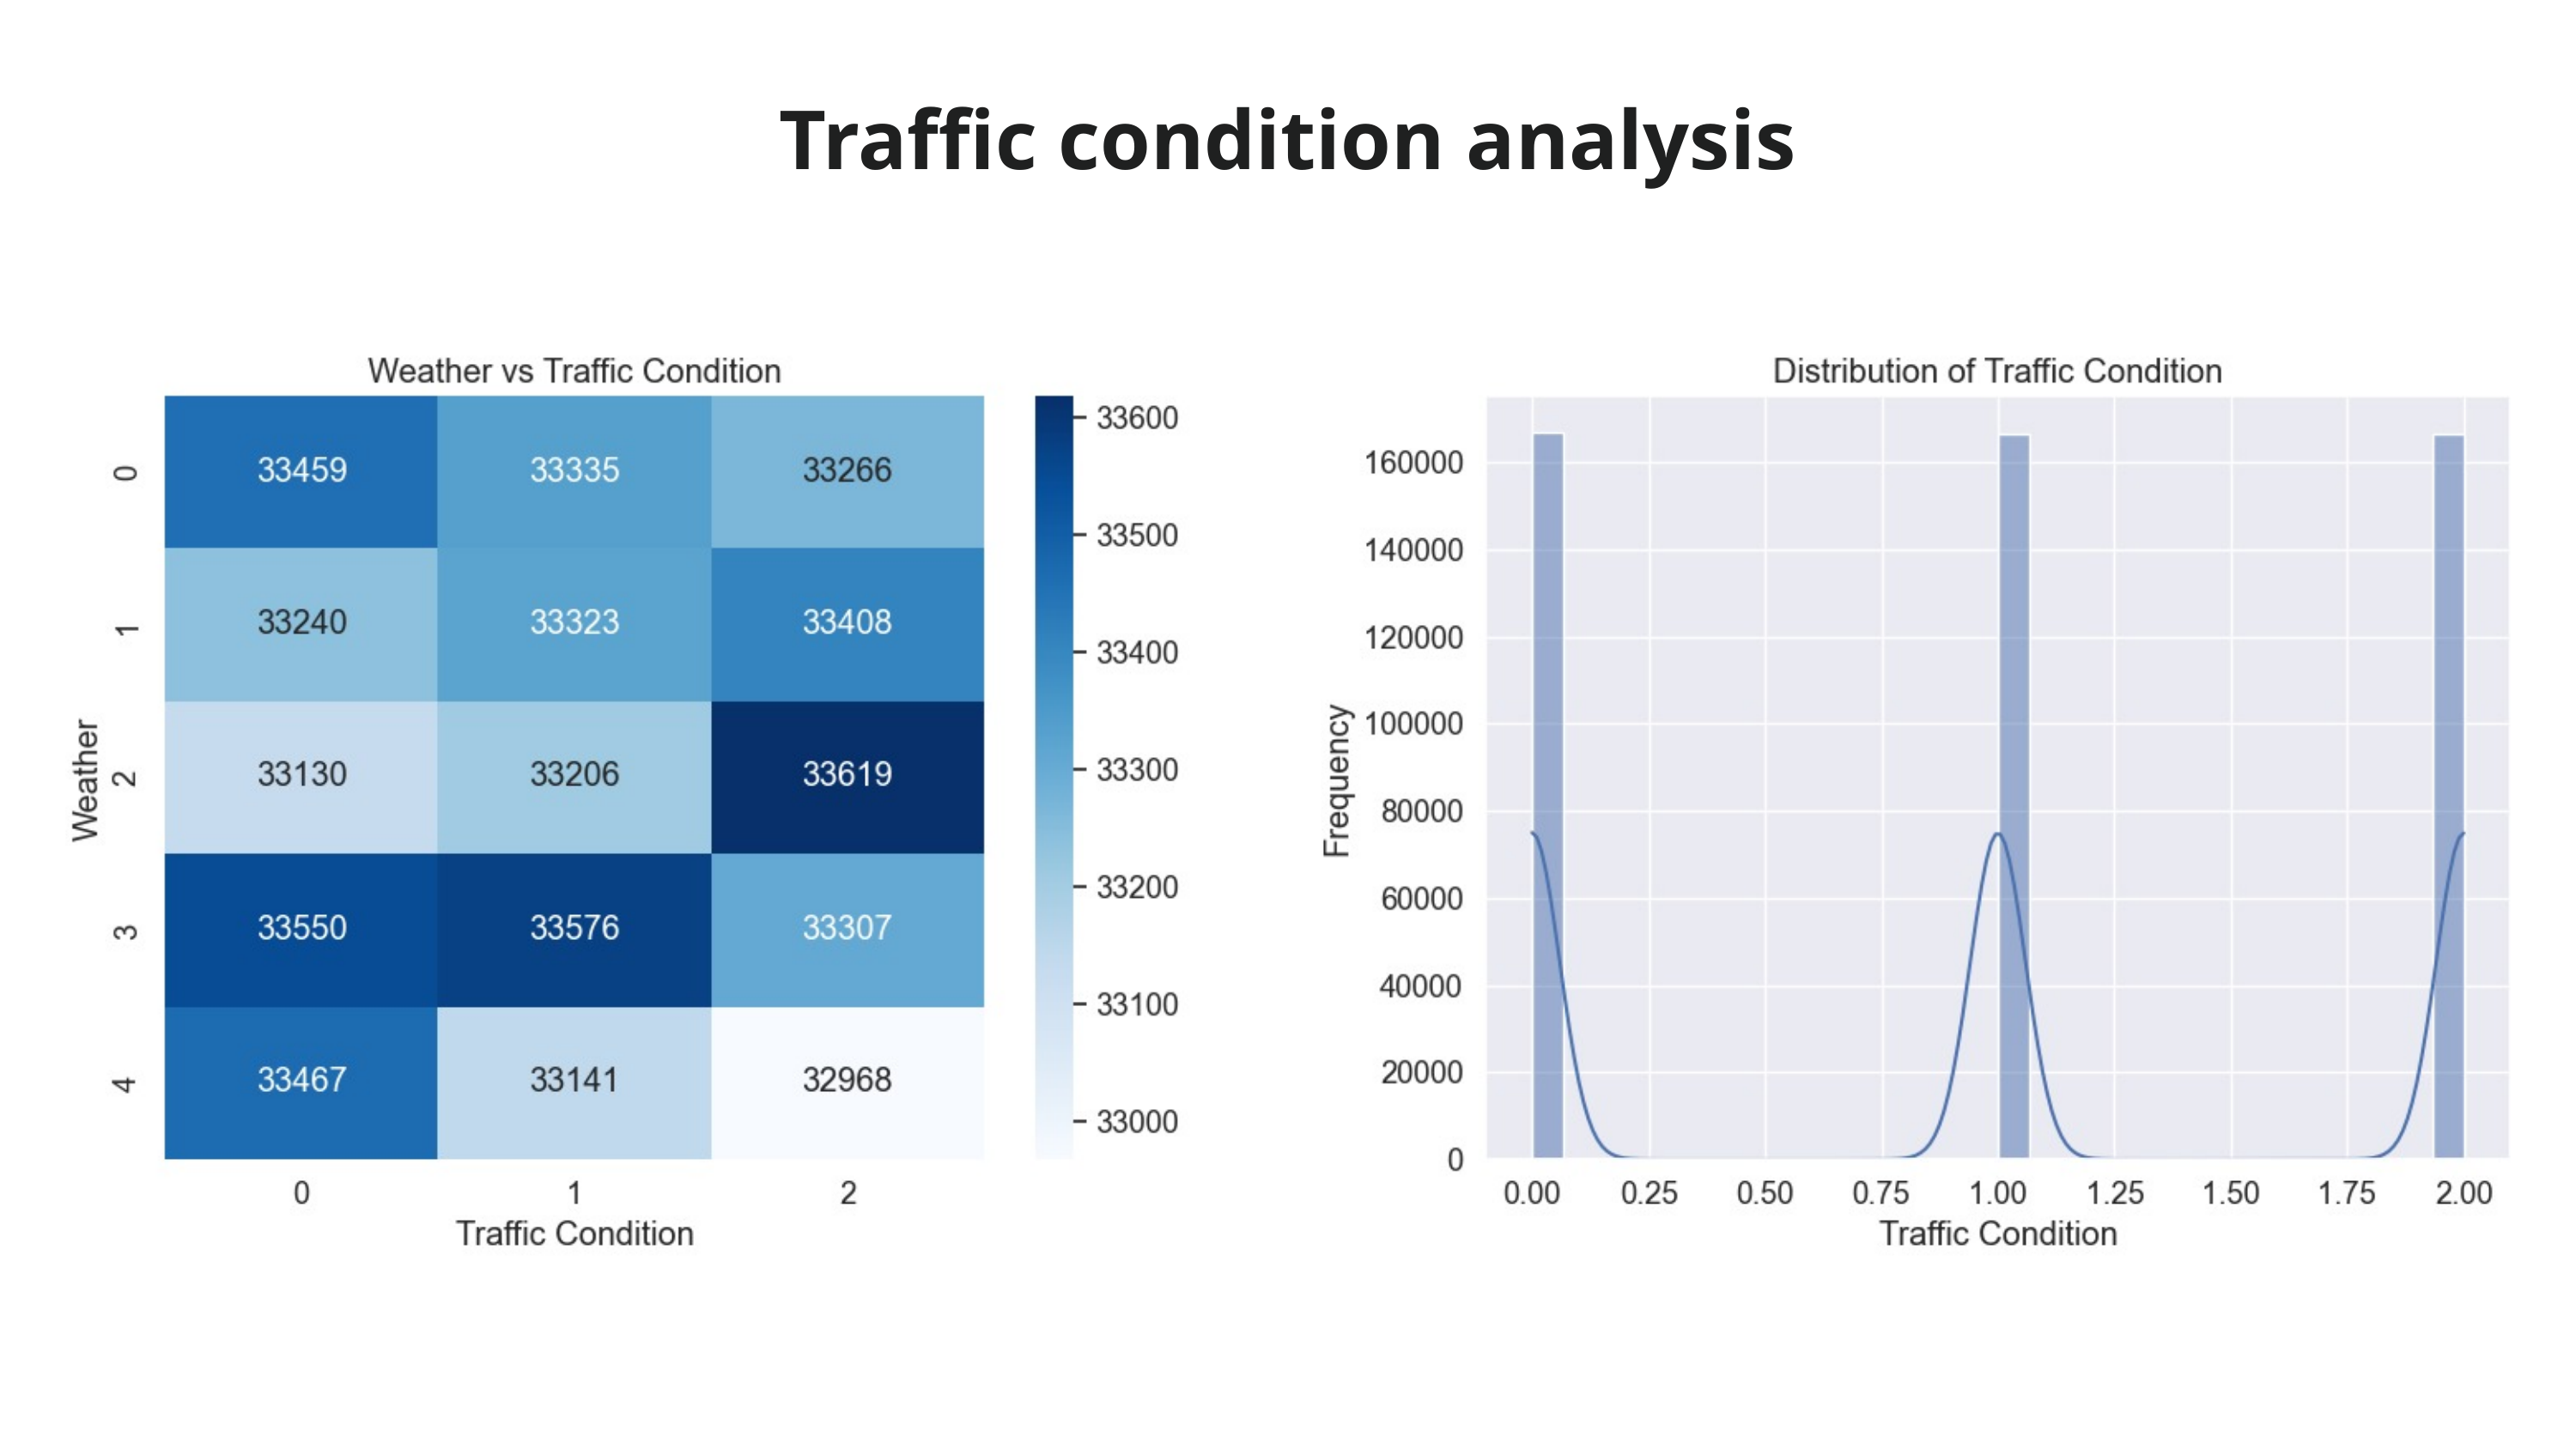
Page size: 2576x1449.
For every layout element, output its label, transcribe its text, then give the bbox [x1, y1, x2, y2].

text_box Traffic condition analysis [739, 90, 1837, 186]
text_box [1321, 277, 2576, 1269]
text_box [0, 277, 1321, 1269]
